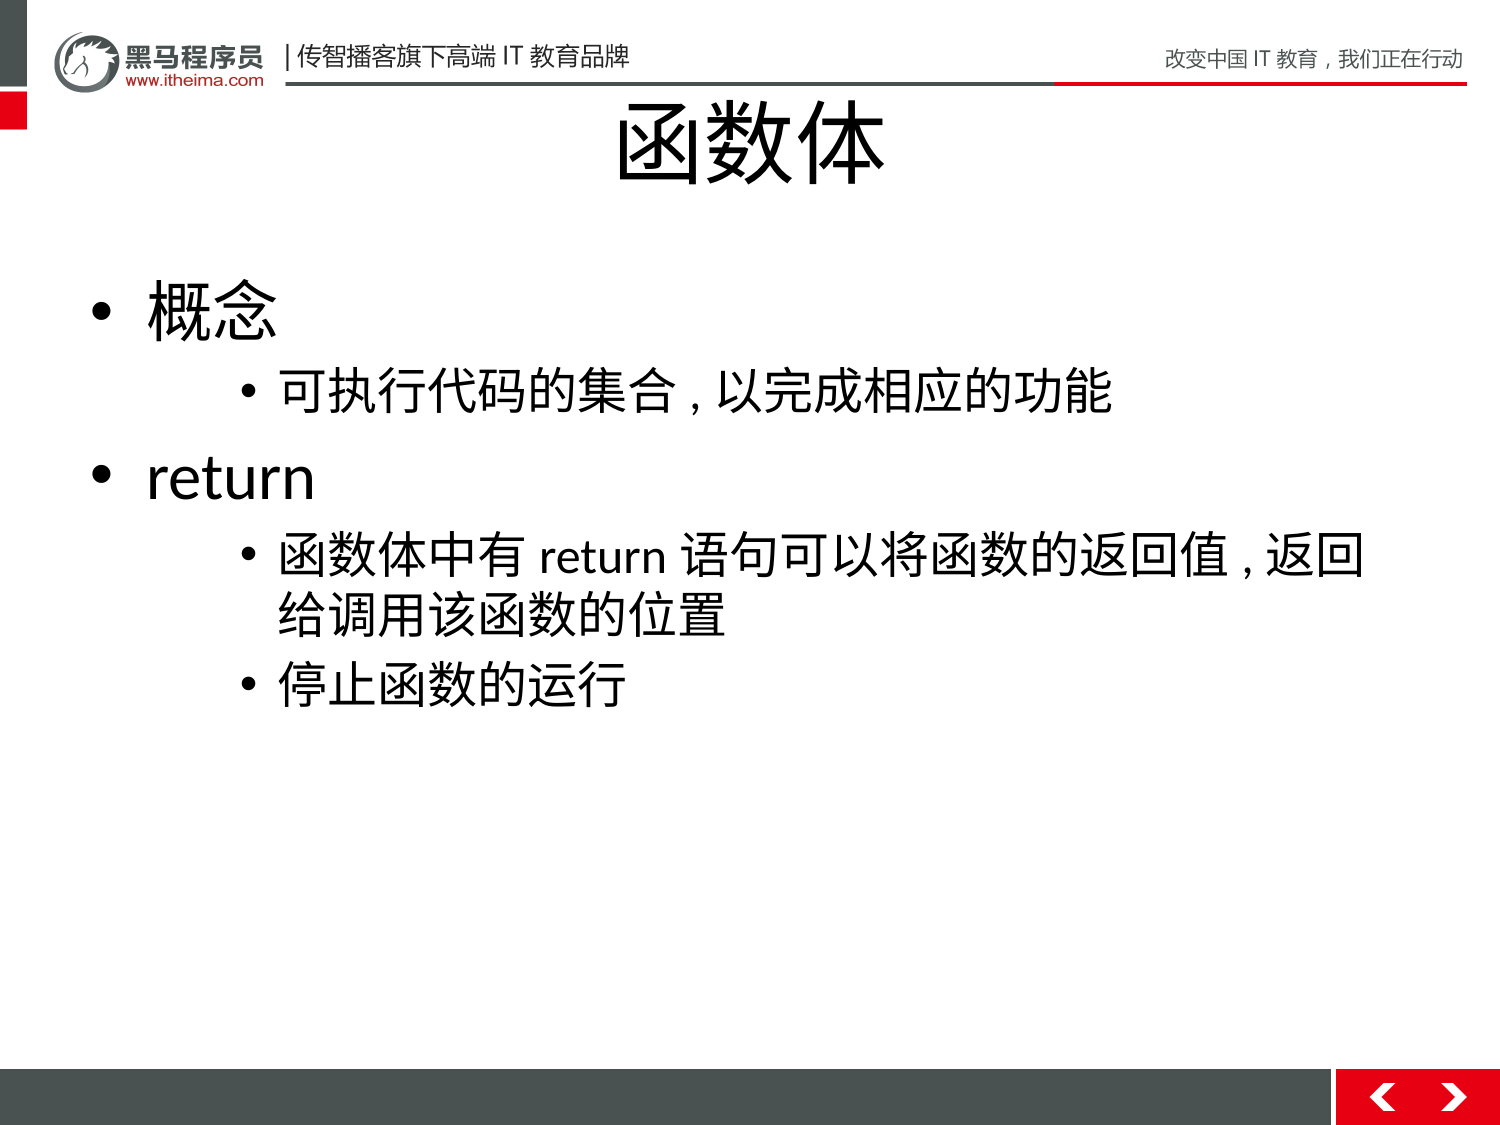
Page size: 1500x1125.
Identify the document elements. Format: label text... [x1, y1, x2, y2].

title 函数体 [75, 78, 1425, 262]
list 概念 可执行代码的集合,以完成相应的功能 return 函数体中有return语句可以将函数的返回值,返回给调用该函数的位置 停止函数的运行 [75, 262, 1425, 1005]
picture [0, 0, 1500, 1125]
